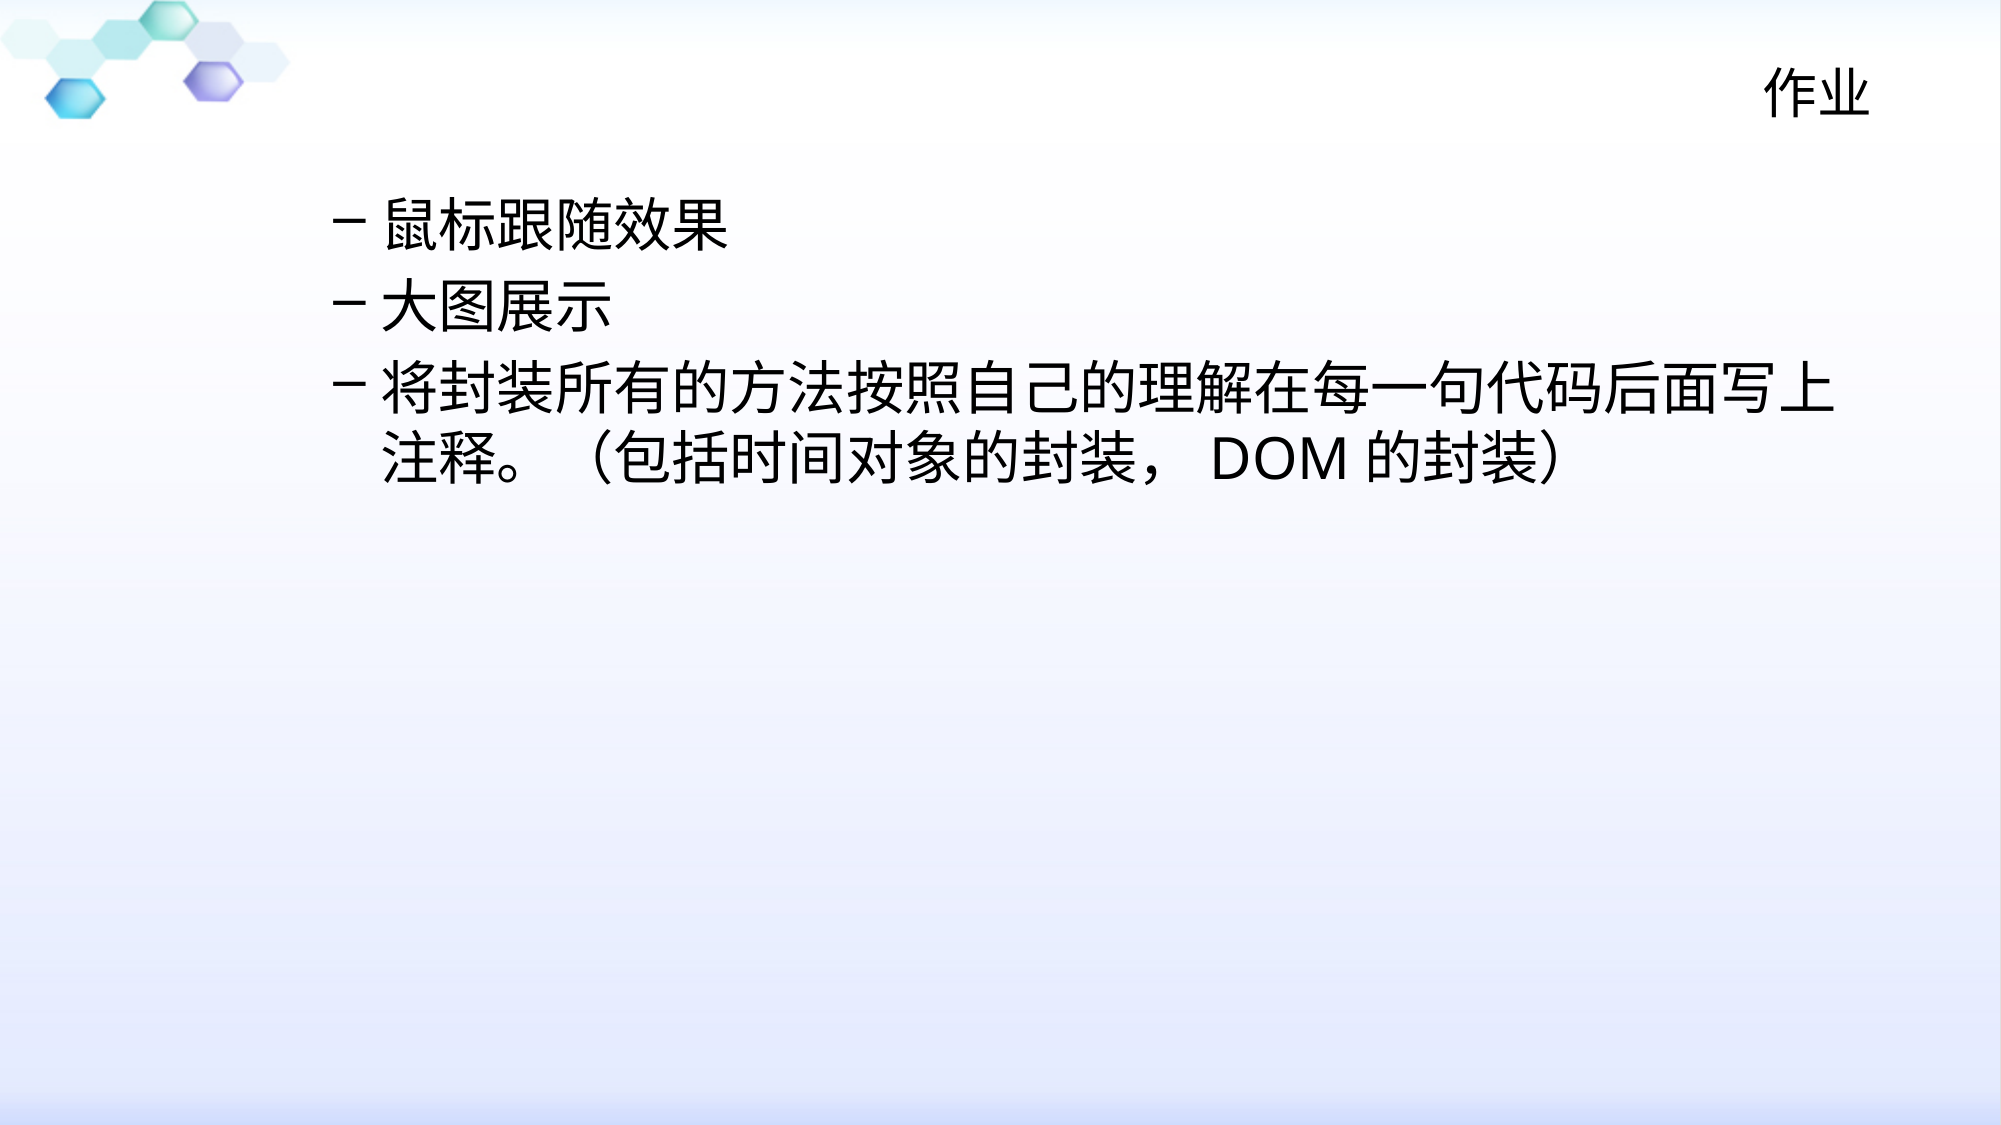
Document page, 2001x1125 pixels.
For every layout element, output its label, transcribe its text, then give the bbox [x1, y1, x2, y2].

list 鼠标跟随效果 大图展示 将封装所有的方法按照自己的理解在每一句代码后面写上注释。（包括时间对象的封装，DOM的封装） [243, 180, 1888, 1005]
title 作业 [243, 51, 1888, 133]
picture [0, 0, 2001, 1125]
